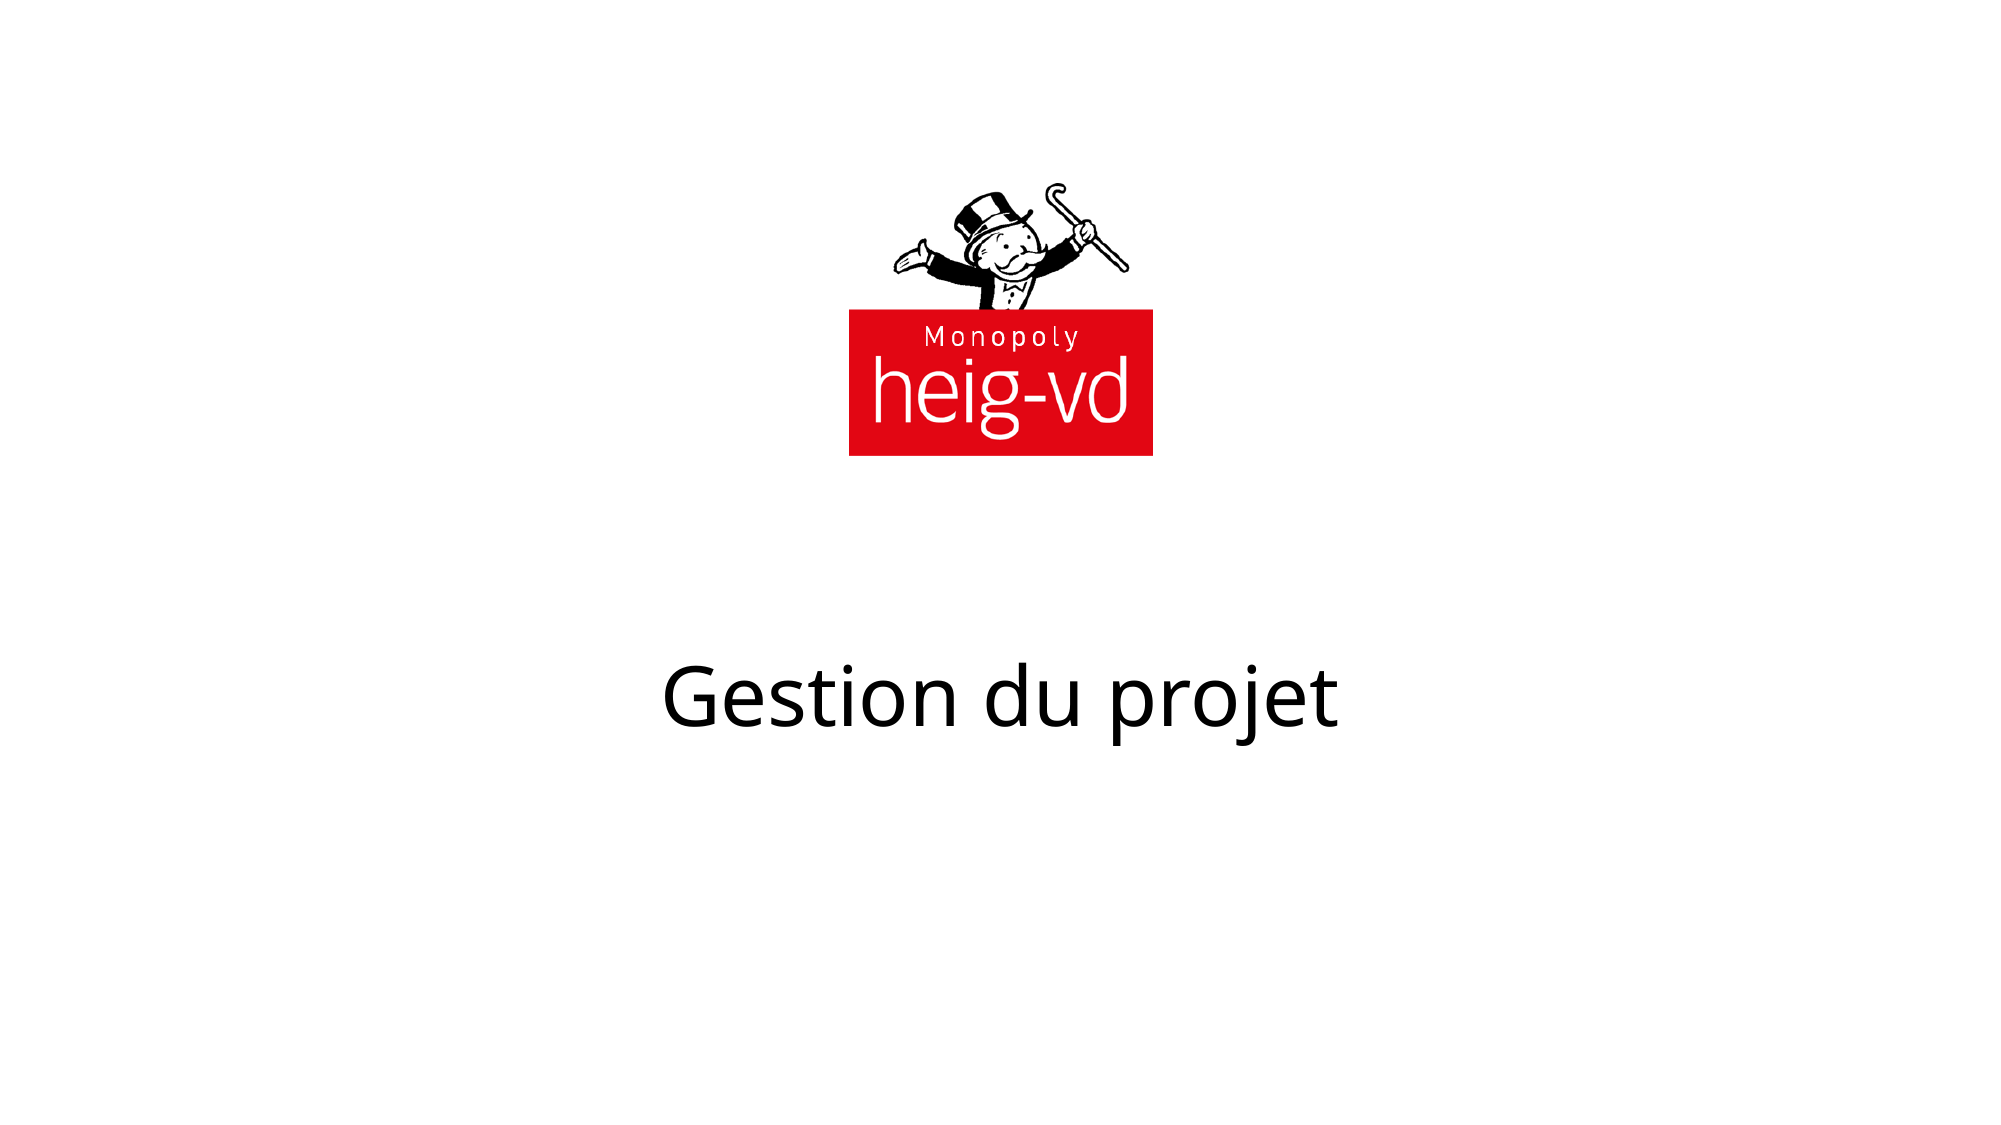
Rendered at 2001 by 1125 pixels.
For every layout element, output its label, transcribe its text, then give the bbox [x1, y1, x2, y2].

picture [843, 177, 1156, 461]
text_box Gestion du projet [236, 635, 1764, 751]
